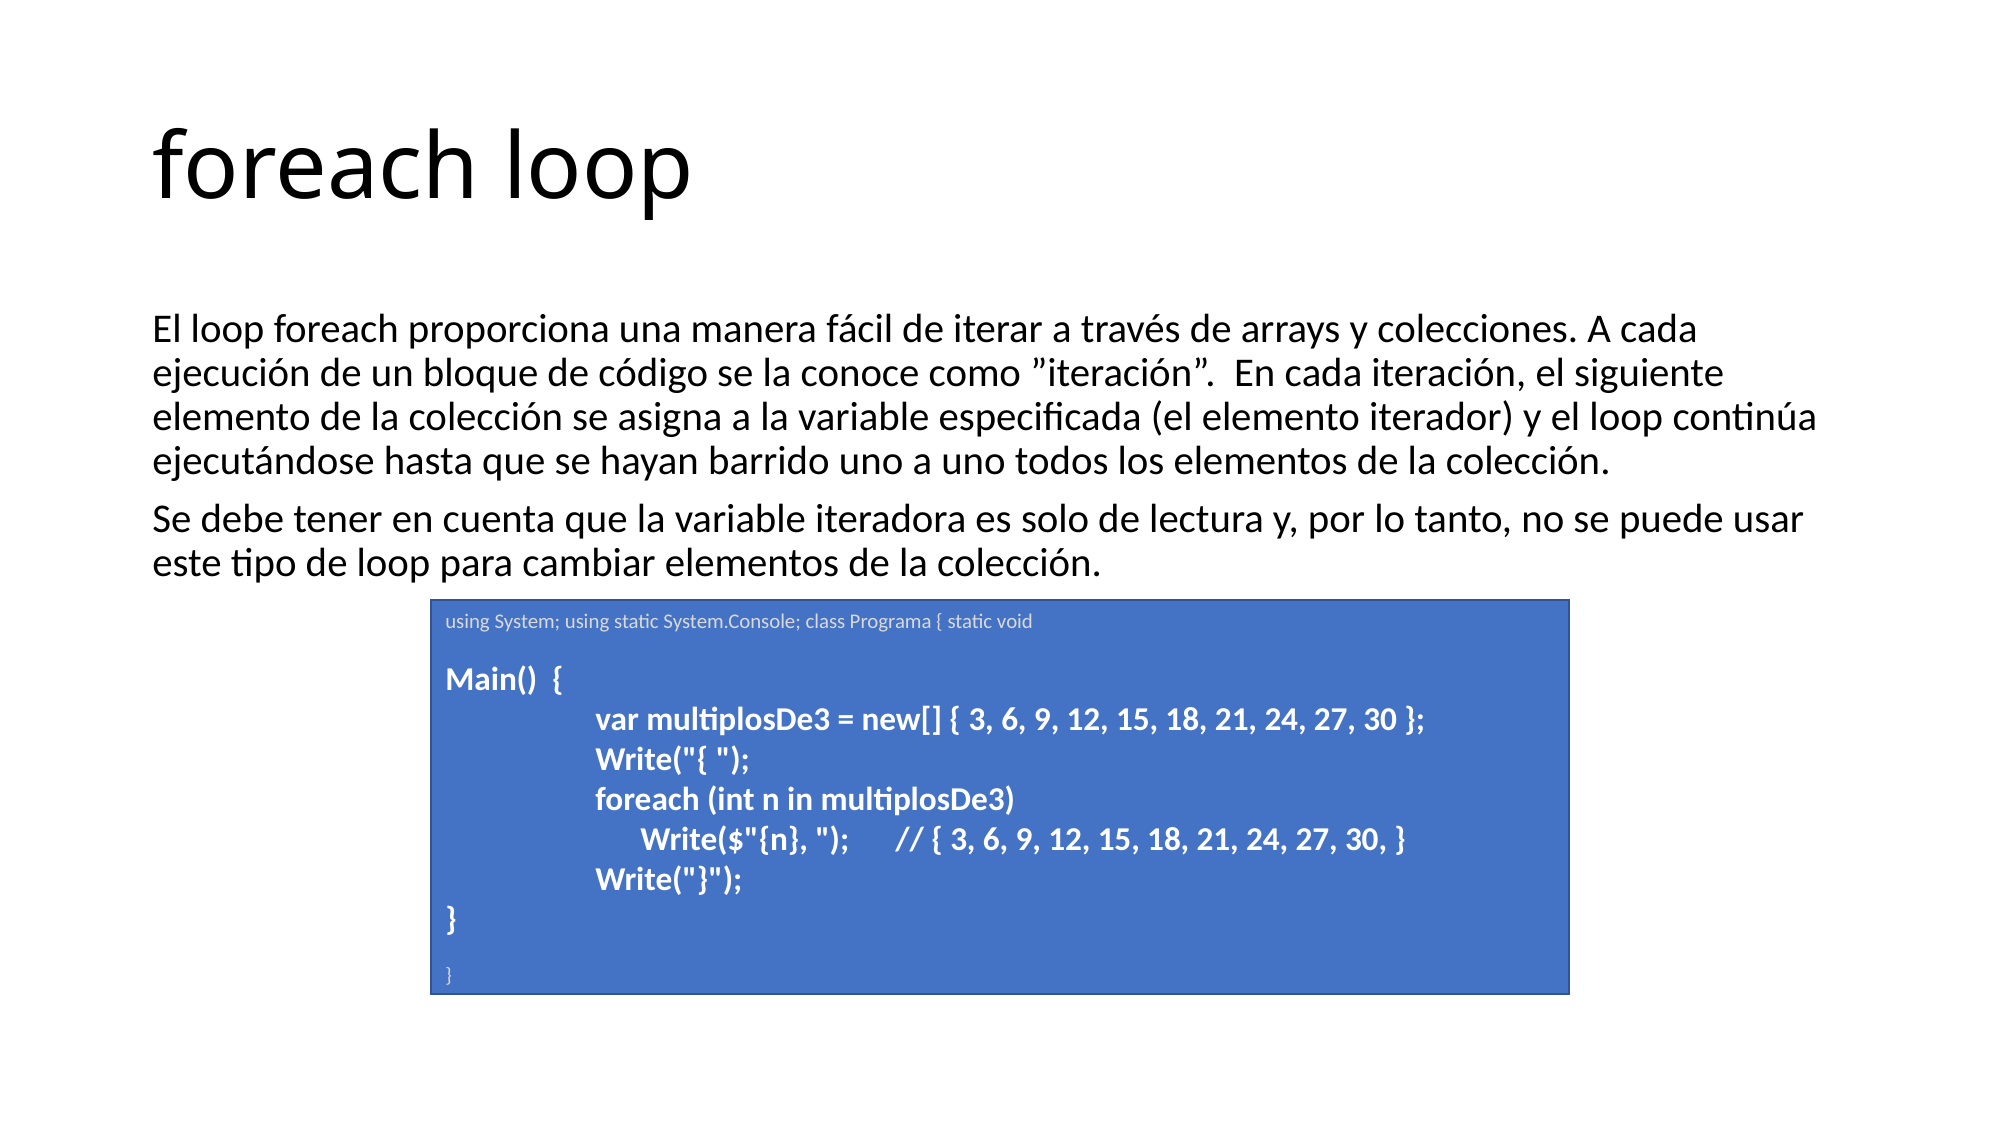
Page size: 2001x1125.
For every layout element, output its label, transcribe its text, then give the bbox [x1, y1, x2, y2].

list El loop foreach proporciona una manera fácil de iterar a través de arrays y colecciones. A cada ejecución de un bloque de código se la conoce como ”iteración”. En cada iteración, el siguiente elemento de la colección se asigna a la variable especificada (el elemento iterador) y el loop continúa ejecutándose hasta que se hayan barrido uno a uno todos los elementos de la colección. Se debe tener en cuenta que la variable iteradora es solo de lectura y, por lo tanto, no se puede usar este tipo de loop para cambiar elementos de la colección. [137, 299, 1863, 600]
text_box using System; using static System.Console; class Programa { static void Main() { var multiplosDe3 = new[] { 3, 6, 9, 12, 15, 18, 21, 24, 27, 30 }; Write("{ "); foreach (int n in multiplosDe3) Write($"{n}, "); // { 3, 6, 9, 12, 15, 18, 21, 24, 27, 30, } Write("}"); } } [430, 599, 1570, 995]
title foreach loop [137, 59, 1863, 278]
